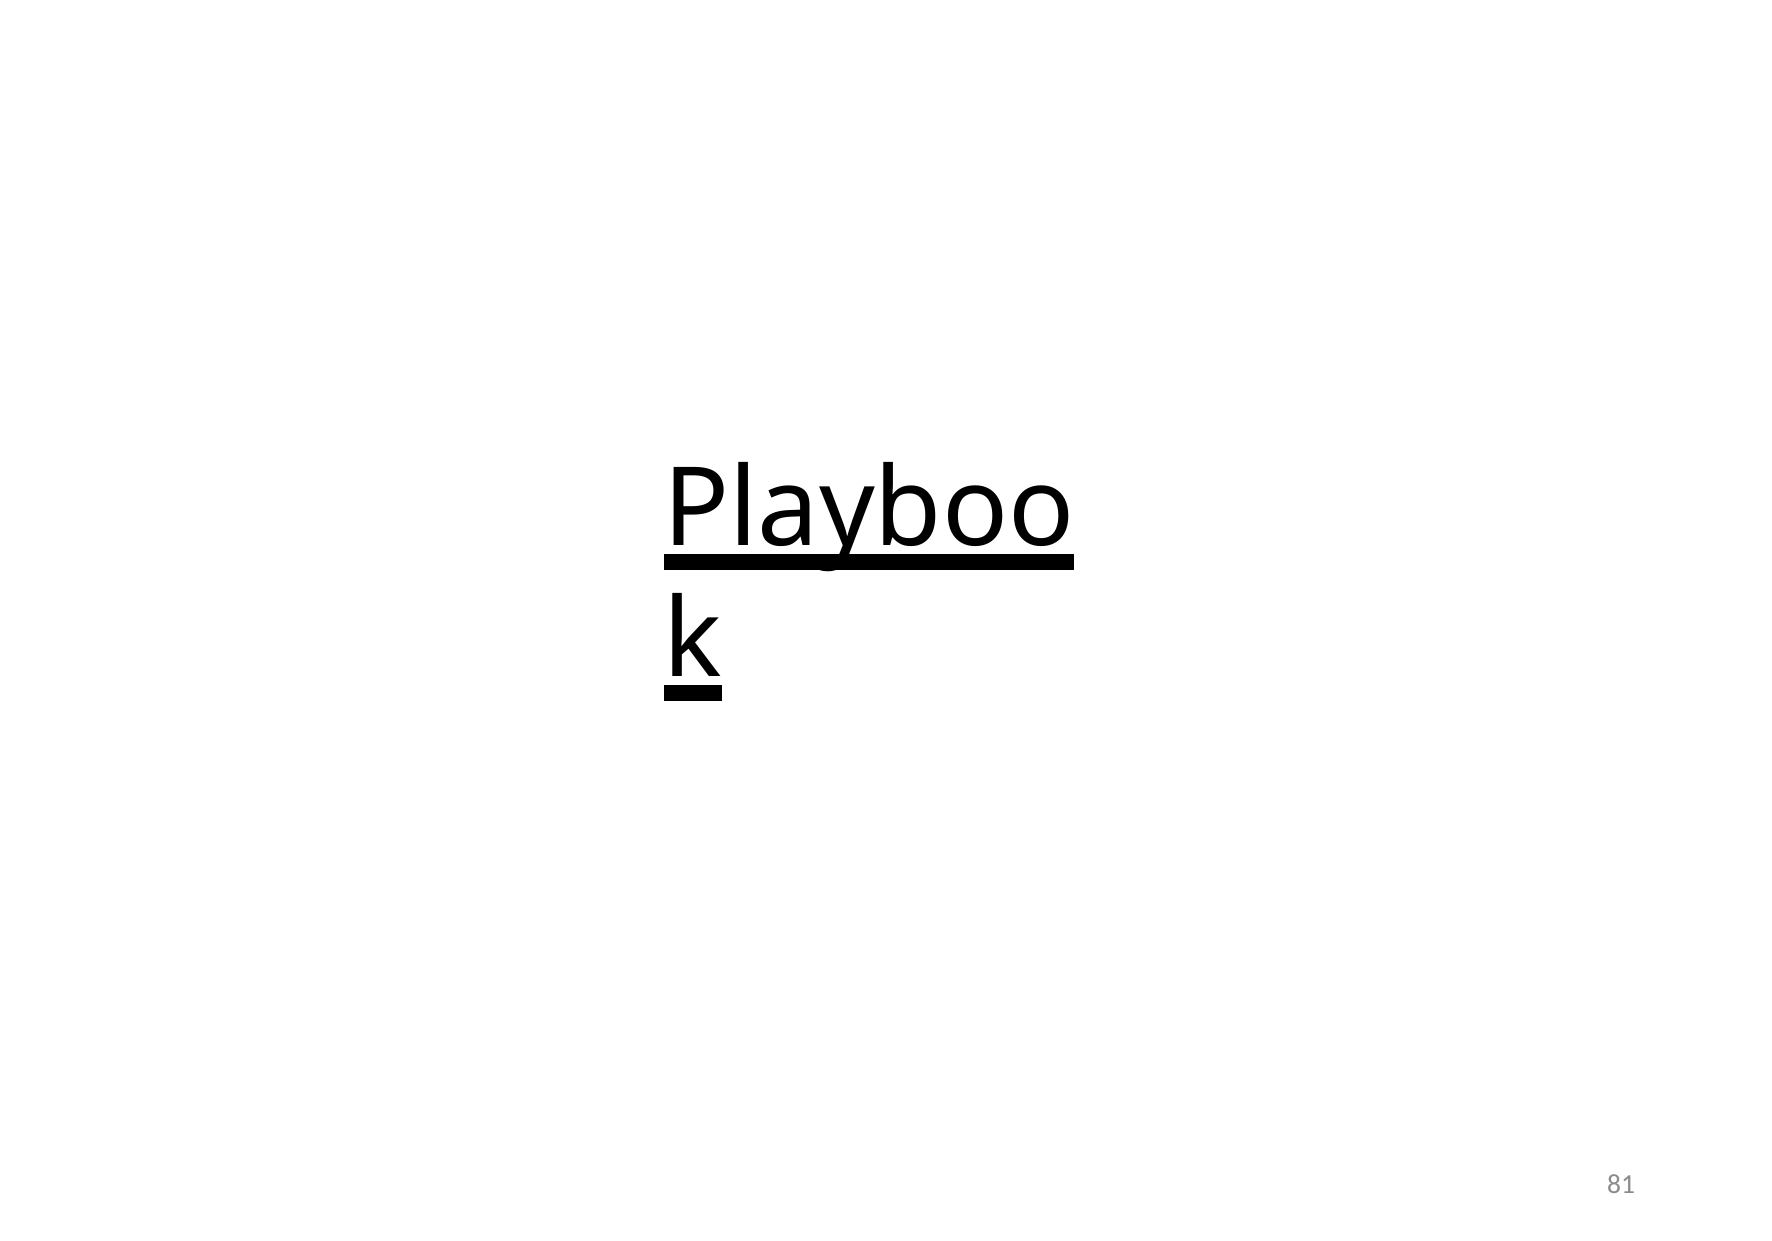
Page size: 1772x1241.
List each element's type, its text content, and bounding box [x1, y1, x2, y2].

title Playbook [661, 433, 1111, 699]
slide_number 81 [1251, 1149, 1651, 1216]
